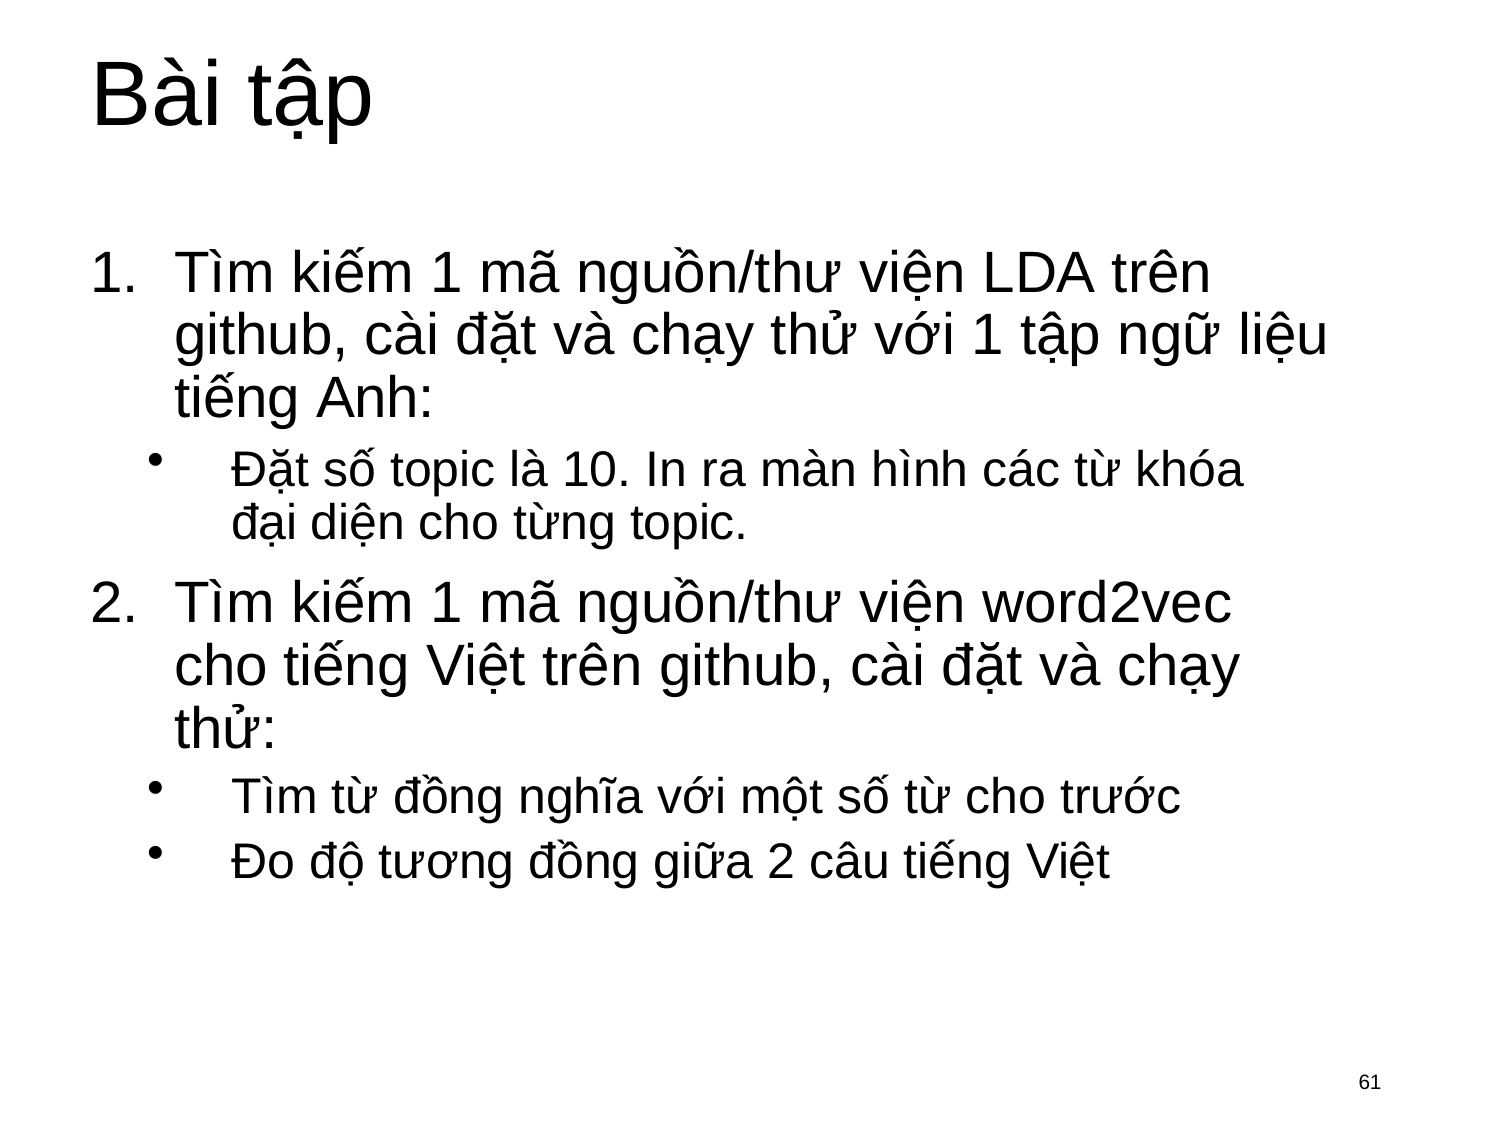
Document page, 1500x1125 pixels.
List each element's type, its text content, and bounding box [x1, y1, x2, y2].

title Bài tập [87, 32, 378, 223]
slide_number 61 [1347, 1066, 1391, 1125]
list Tìm kiếm 1 mã nguồn/thư viện LDA trên github, cài đặt và chạy thử với 1 tập ngữ liệu tiếng Anh: Đặt số topic là 10. In ra màn hình các từ khóa đại diện cho từng topic. Tìm kiếm 1 mã nguồn/thư viện word2vec cho tiếng Việt trên github, cài đặt và chạy thử: Tìm từ đồng nghĩa với một số từ cho trước Đo độ tương đồng giữa 2 câu tiếng Việt [87, 232, 1400, 889]
